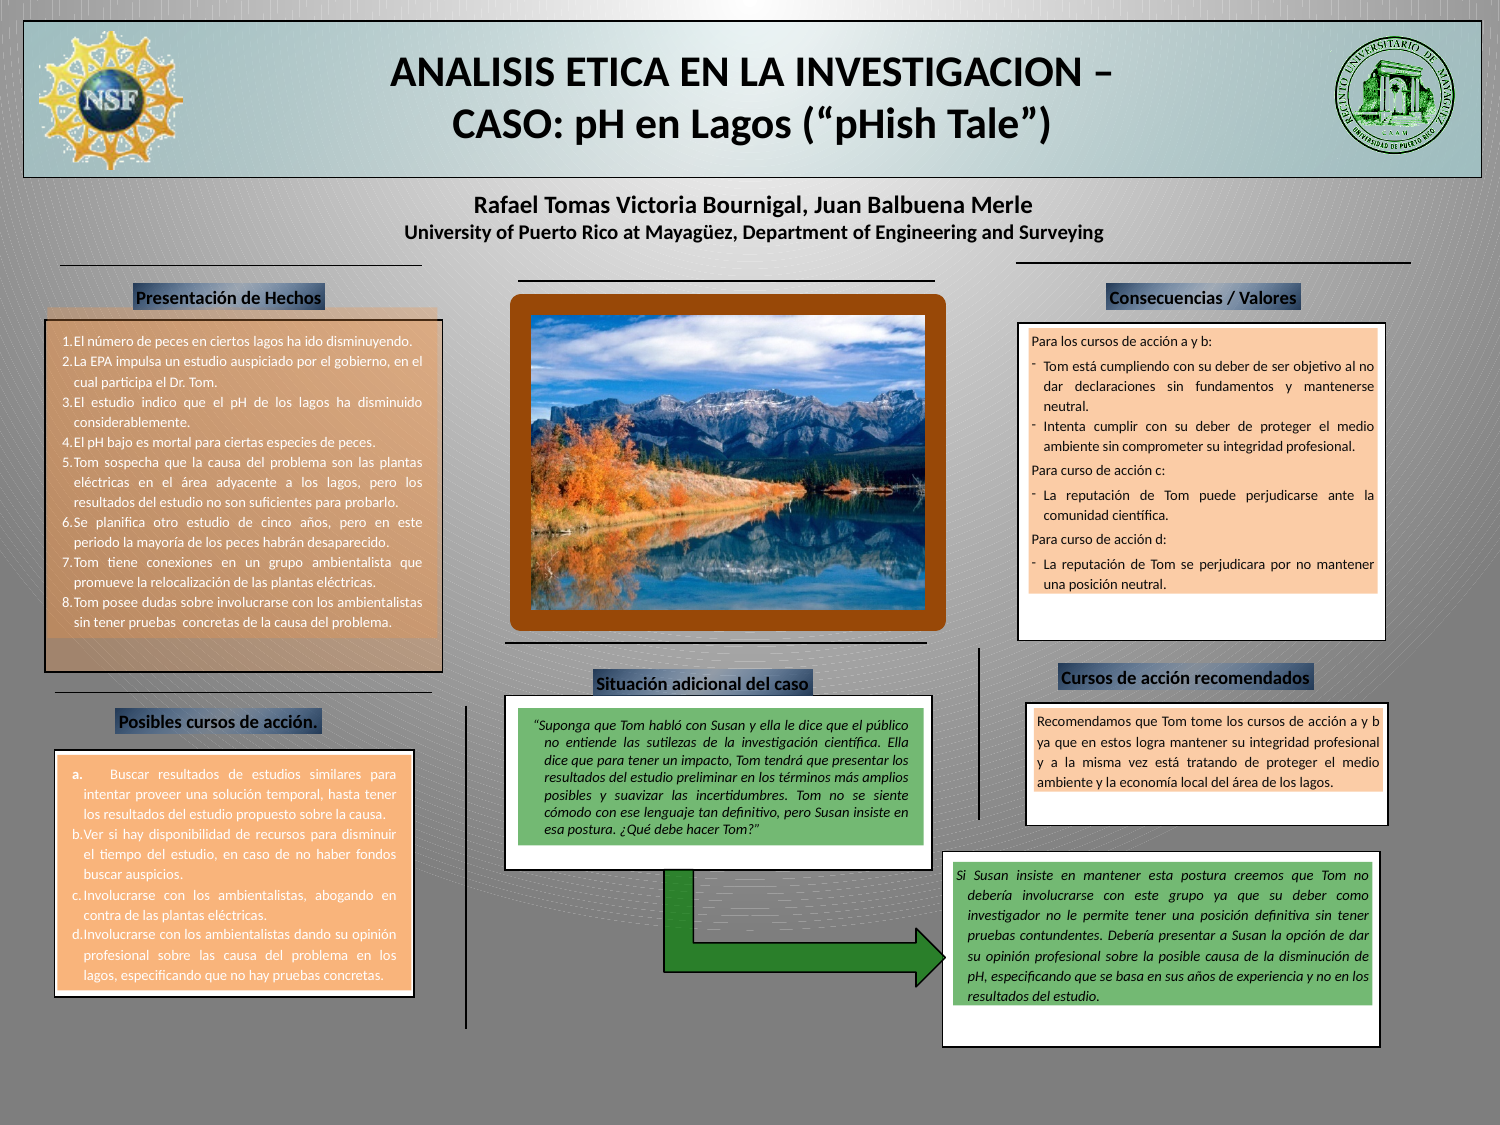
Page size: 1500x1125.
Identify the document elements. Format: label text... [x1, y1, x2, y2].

text_box Si Susan insiste en mantener esta postura creemos que Tom no debería involucrarse con este grupo ya que su deber como investigador no le permite tener una posición definitiva sin tener pruebas contundentes. Debería presentar a Susan la opción de dar su opinión profesional sobre la posible causa de la disminución de pH, especificando que se basa en sus años de experiencia y no en los resultados del estudio. [953, 861, 1373, 1006]
text_box Consecuencias / Valores [1106, 283, 1300, 310]
text_box Situación adicional del caso [593, 669, 813, 693]
text_box [1025, 703, 1388, 826]
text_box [44, 307, 443, 673]
picture [1330, 34, 1459, 163]
text_box Posibles cursos de acción. [115, 708, 322, 734]
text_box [504, 695, 933, 871]
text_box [54, 749, 415, 1015]
text_box [942, 851, 1381, 1047]
text_box Presentación de Hechos [133, 283, 325, 305]
text_box ANALISIS ETICA EN LA INVESTIGACION – CASO: pH en Lagos (“pHish Tale”) [187, 40, 1325, 149]
picture [38, 31, 183, 171]
text_box [1018, 322, 1386, 641]
text_box Recomendamos que Tom tome los cursos de acción a y b ya que en estos logra mantener su integridad profesional y a la misma vez está tratando de proteger el medio ambiente y la economía local del área de los lagos. [1033, 708, 1383, 792]
text_box Rafael Tomas Victoria Bournigal, Juan Balbuena Merle University of Puerto Rico at Mayagüez, Department of Engineering and Surveying [41, 187, 1467, 246]
text_box Cursos de acción recomendados [1058, 663, 1314, 690]
text_box Para los cursos de acción a y b: Tom está cumpliendo con su deber de ser objetivo al no dar declaraciones sin fundamentos y mantenerse neutral. Intenta cumplir con su deber de proteger el medio ambiente sin comprometer su integridad profesional. Para curso de acción c: La reputación de Tom puede perjudicarse ante la comunidad científica. Para curso de acción d: La reputación de Tom se perjudicara por no mantener una posición neutral. [1028, 328, 1378, 594]
picture [530, 314, 925, 611]
text_box [23, 20, 1482, 178]
text_box [664, 878, 946, 987]
